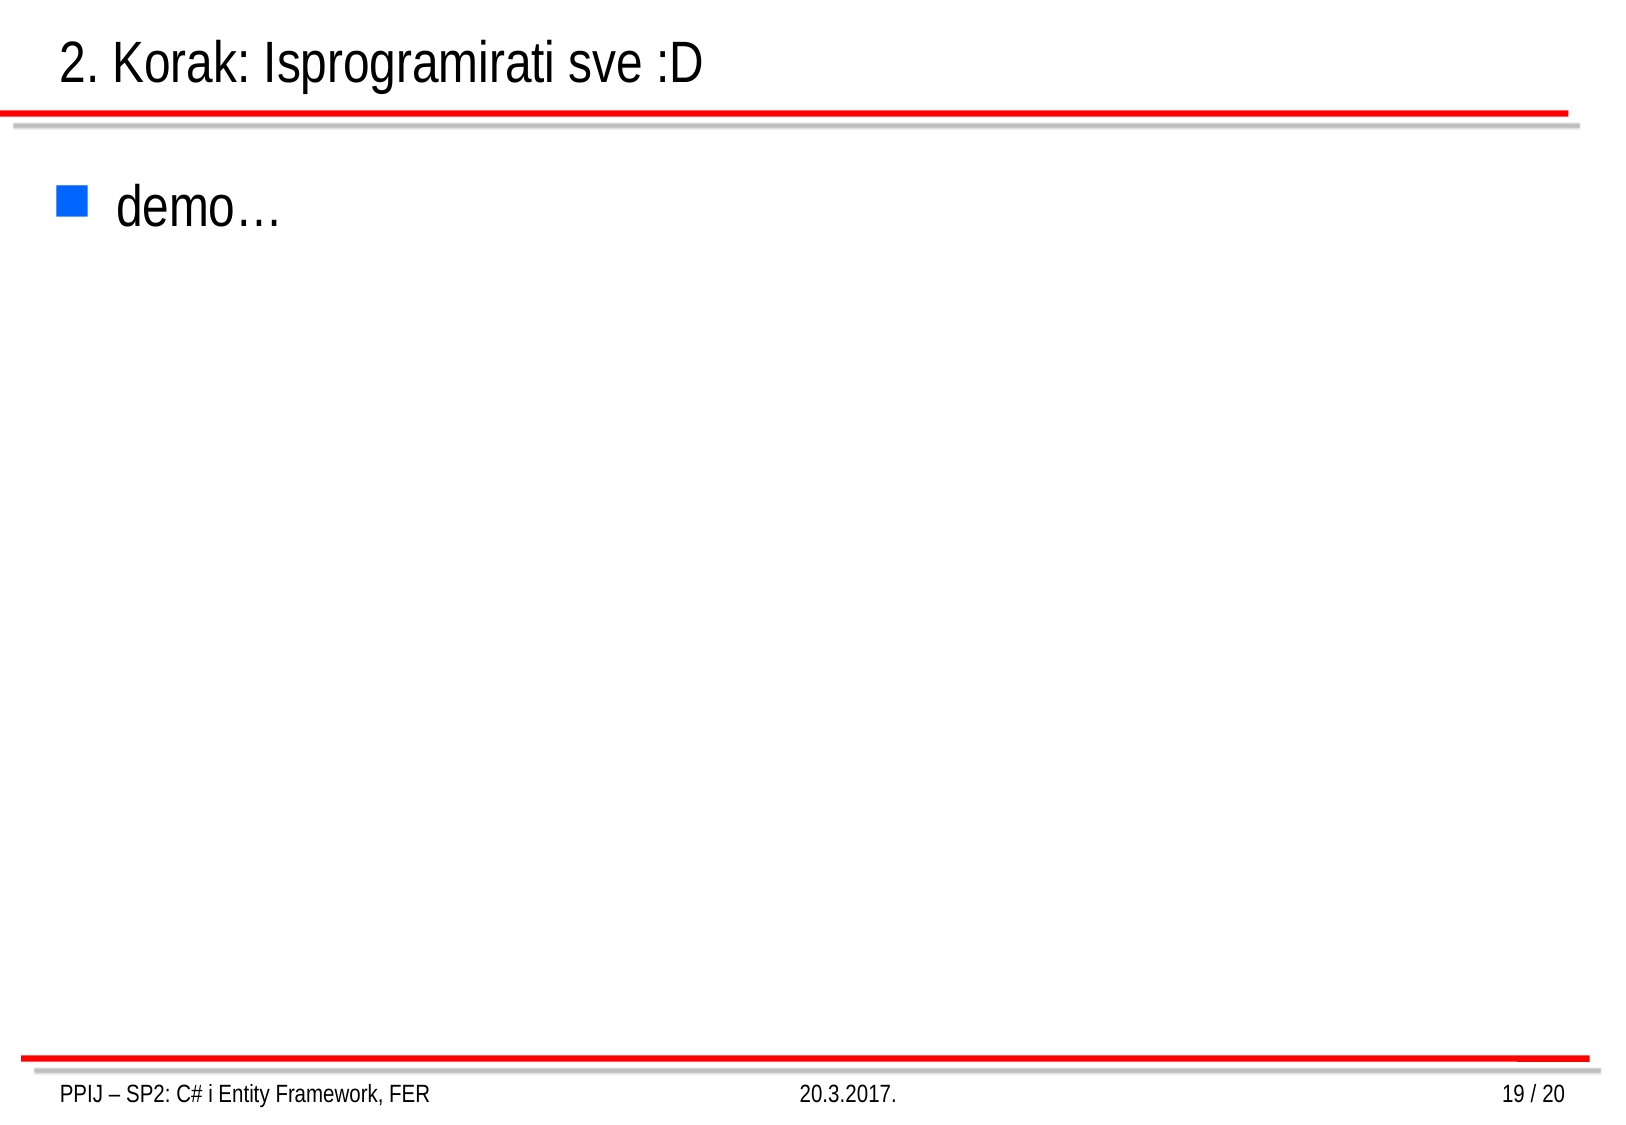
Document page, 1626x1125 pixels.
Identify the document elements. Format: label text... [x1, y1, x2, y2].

list demo… [44, 160, 1581, 1036]
slide_number 19 / 20 [1164, 1070, 1581, 1107]
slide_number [658, 1070, 1039, 1107]
title 2. Korak: Isprogramirati sve :D [44, 0, 1569, 102]
footer PPIJ – SP2: C# i Entity Framework, FER [44, 1070, 612, 1107]
